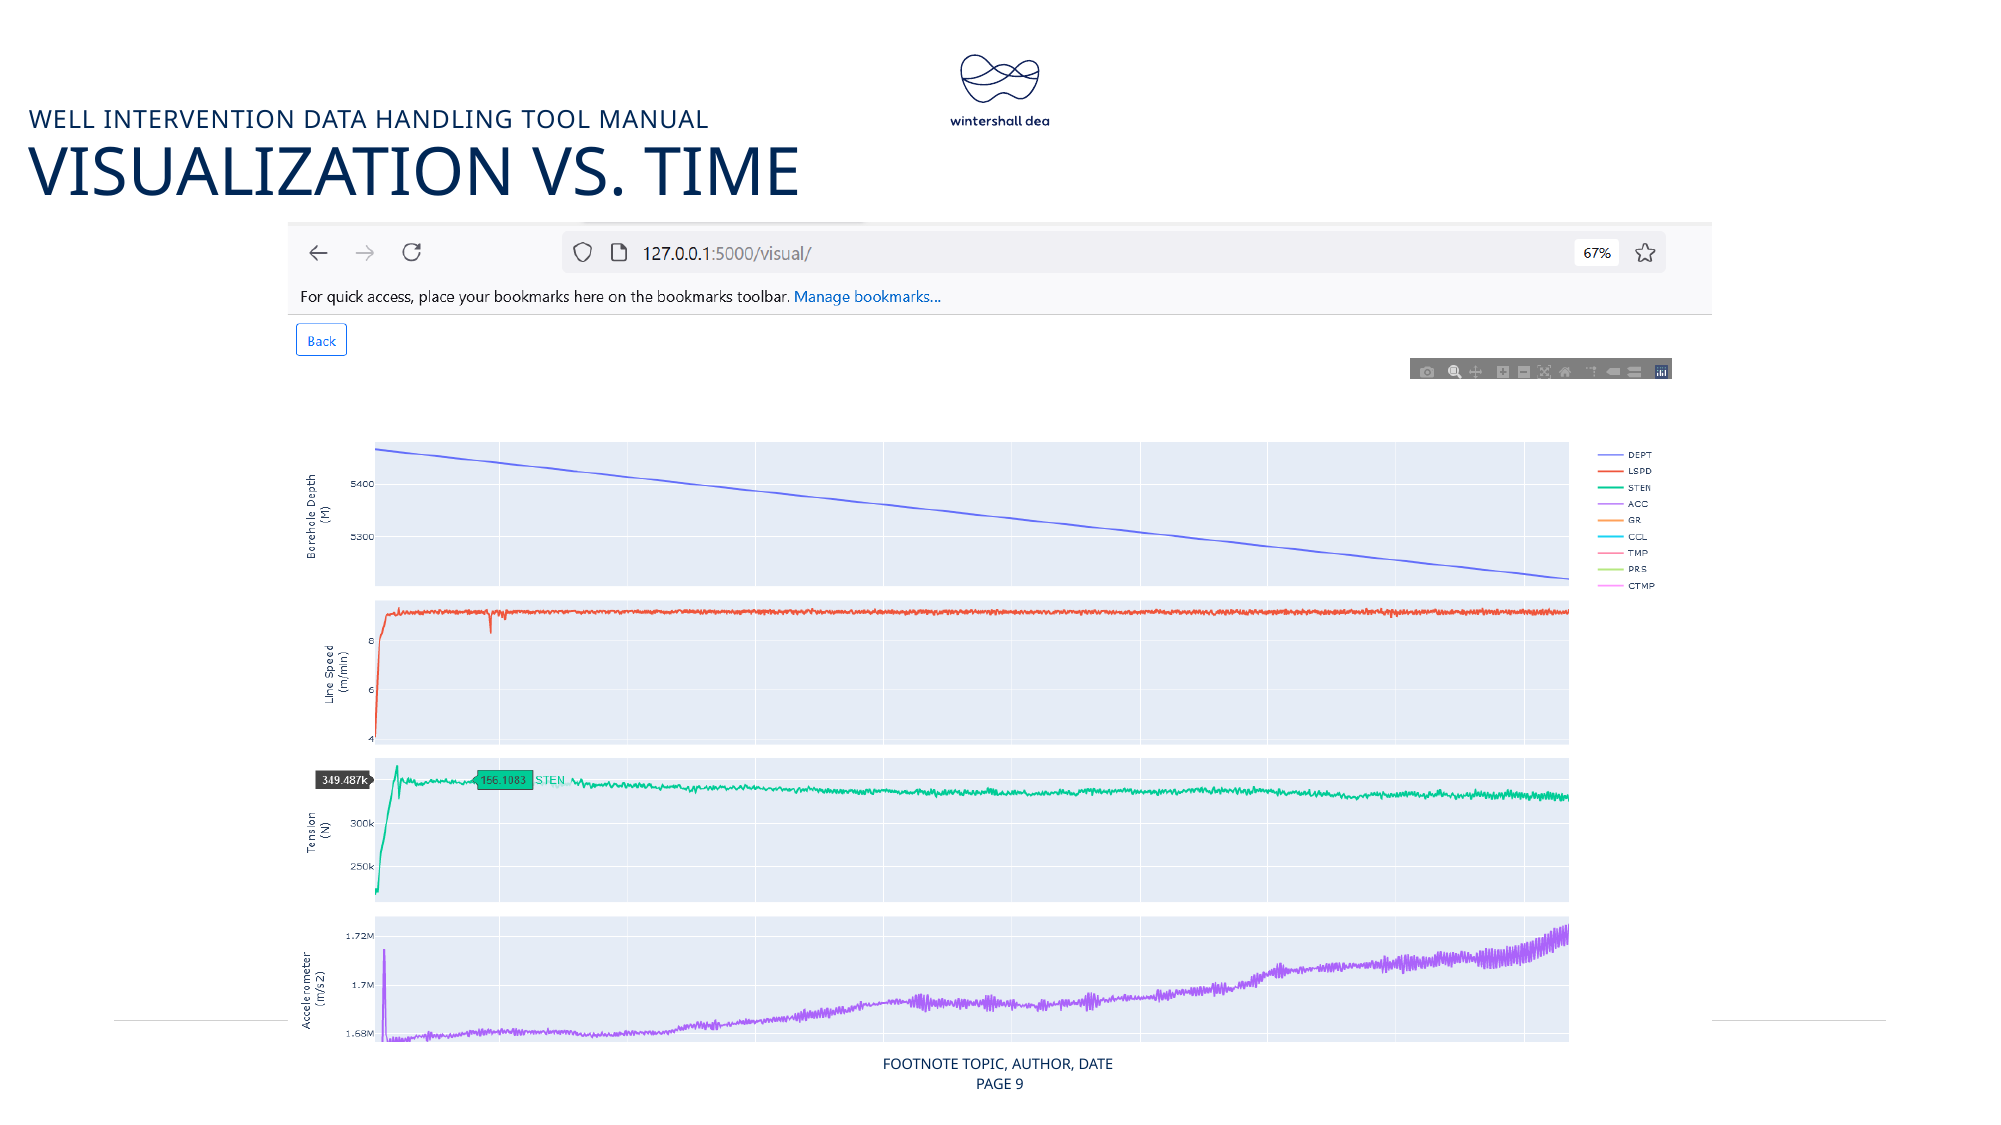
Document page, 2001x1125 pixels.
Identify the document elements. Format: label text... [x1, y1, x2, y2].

list Well intervention Data handling tool manual [28, 100, 1801, 134]
slide_number Page 9 [914, 1075, 1086, 1094]
footer Footnote Topic, Author, Date [114, 1054, 1886, 1075]
picture [287, 222, 1712, 1042]
title Visualization vs. time [28, 141, 1801, 211]
